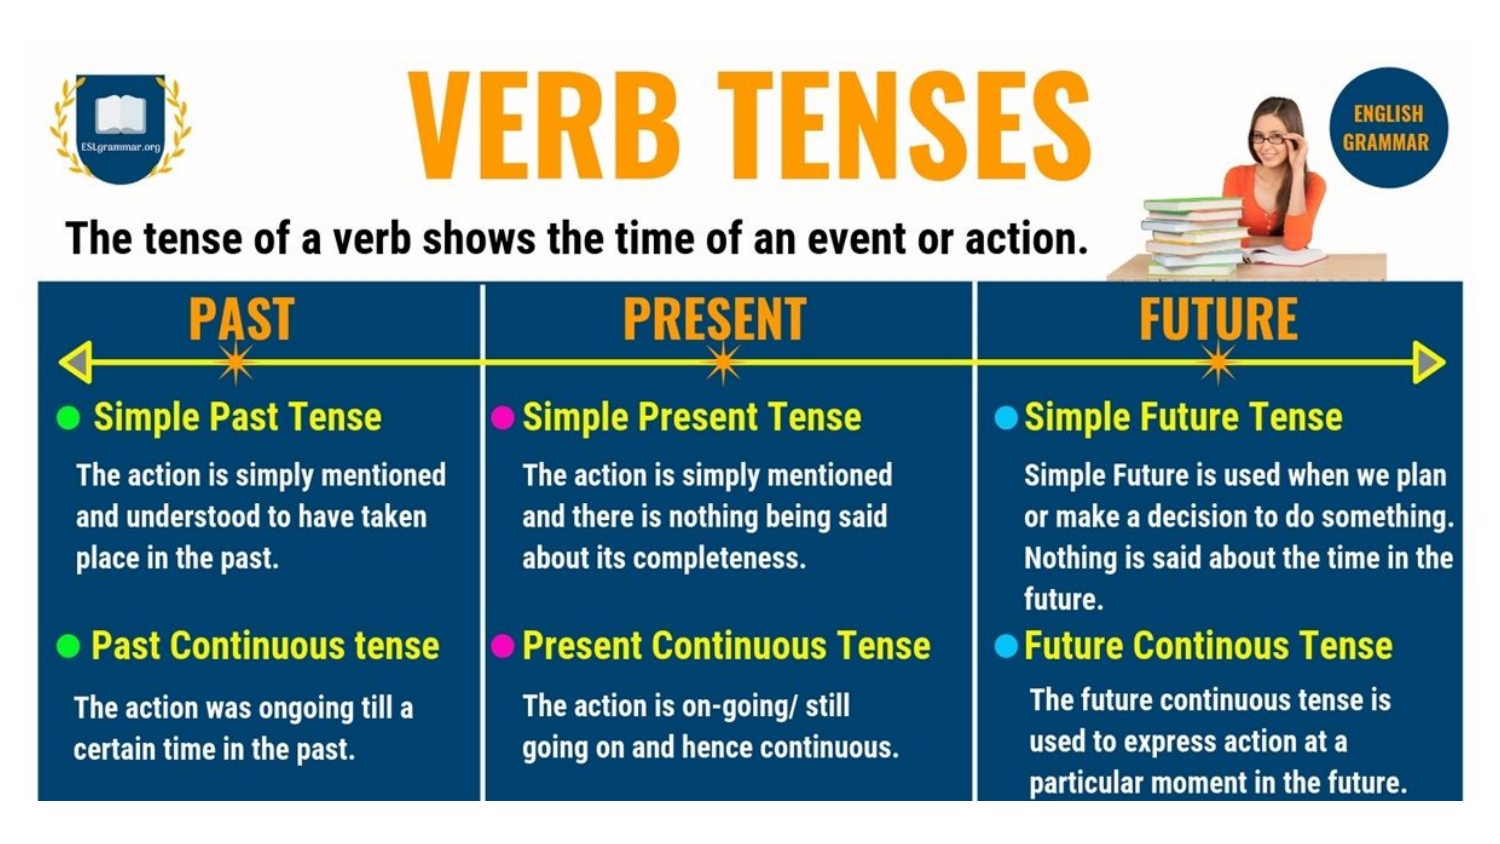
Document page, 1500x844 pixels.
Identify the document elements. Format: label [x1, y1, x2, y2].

picture [24, 42, 1476, 801]
